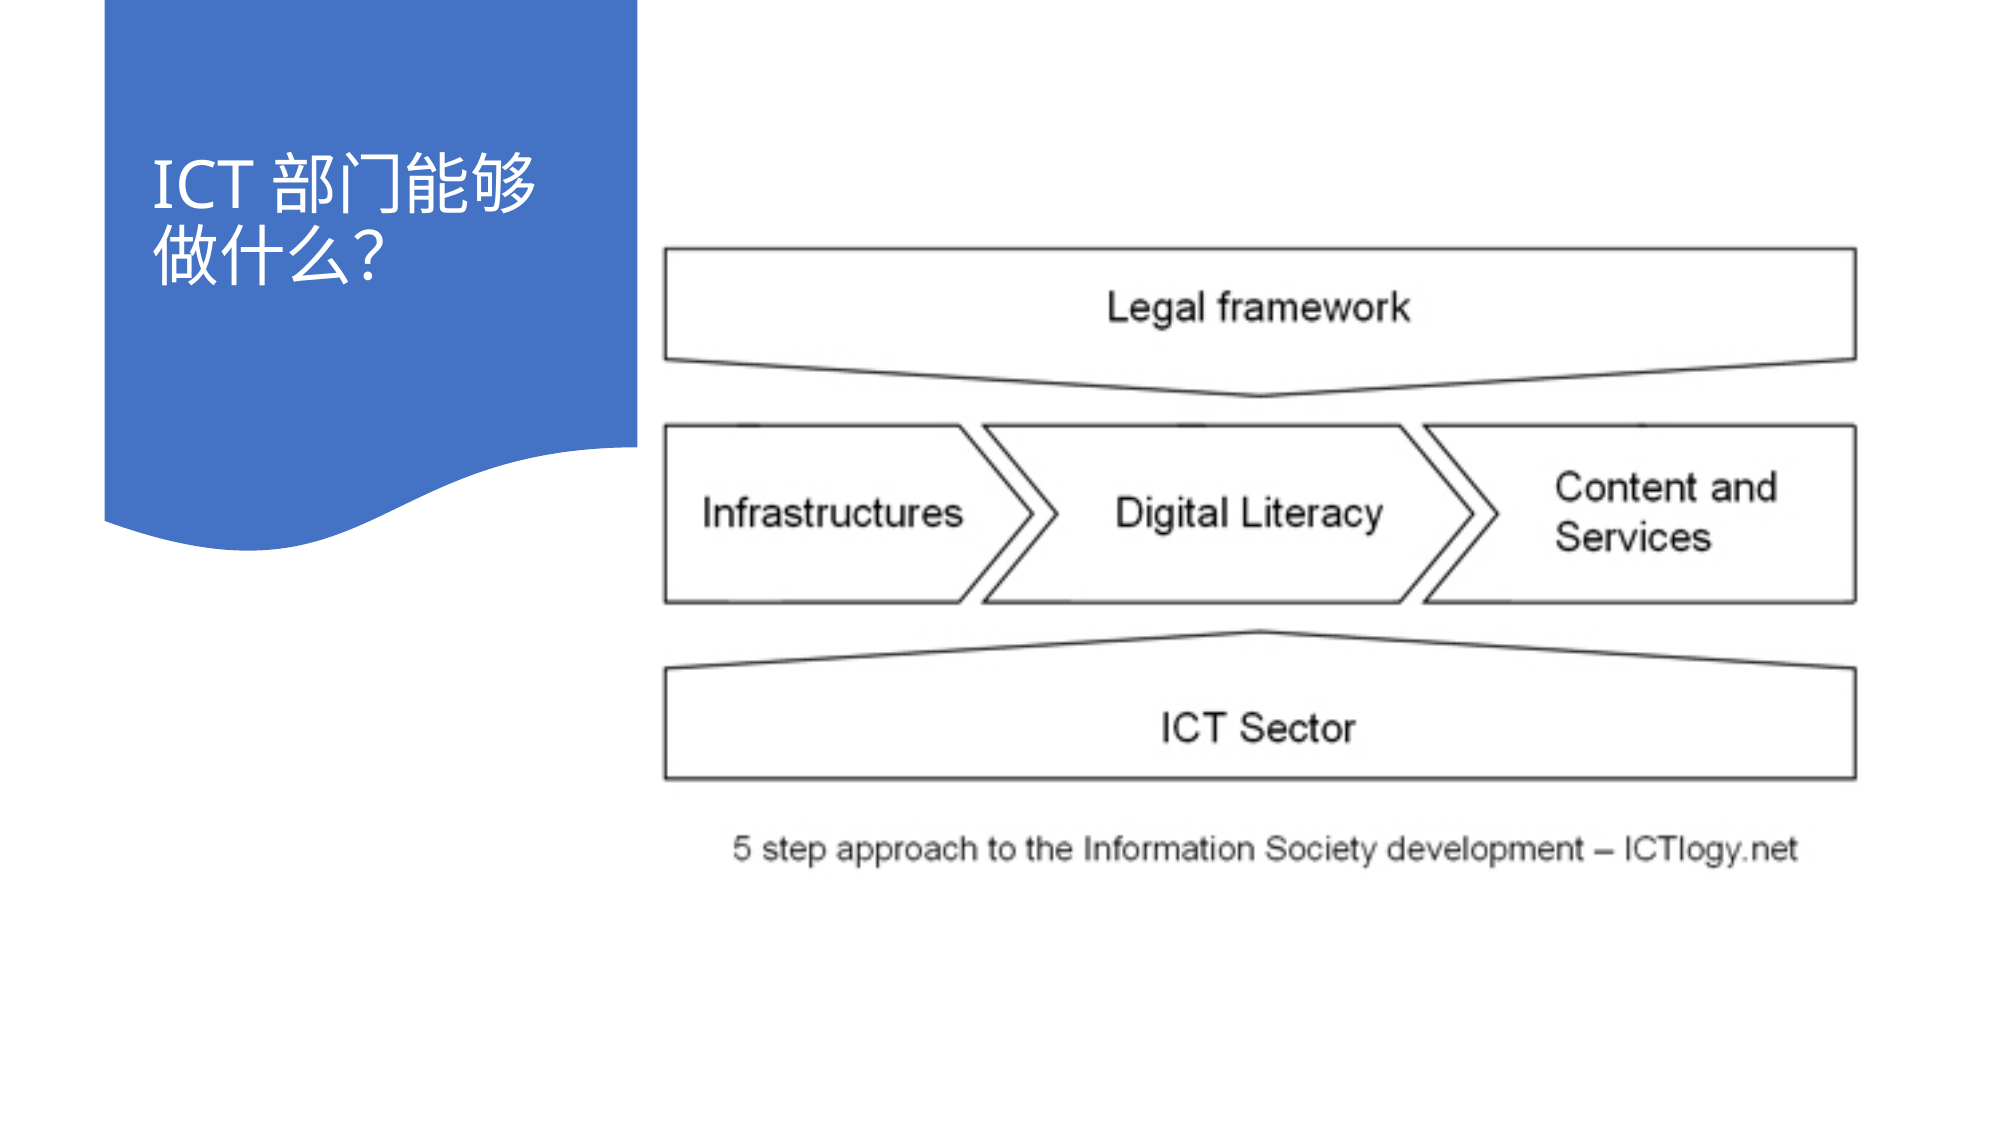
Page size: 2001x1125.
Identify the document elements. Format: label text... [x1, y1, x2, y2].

text_box [103, 0, 639, 552]
title ICT部门能够做什么？ [137, 28, 604, 417]
picture [660, 243, 1866, 882]
